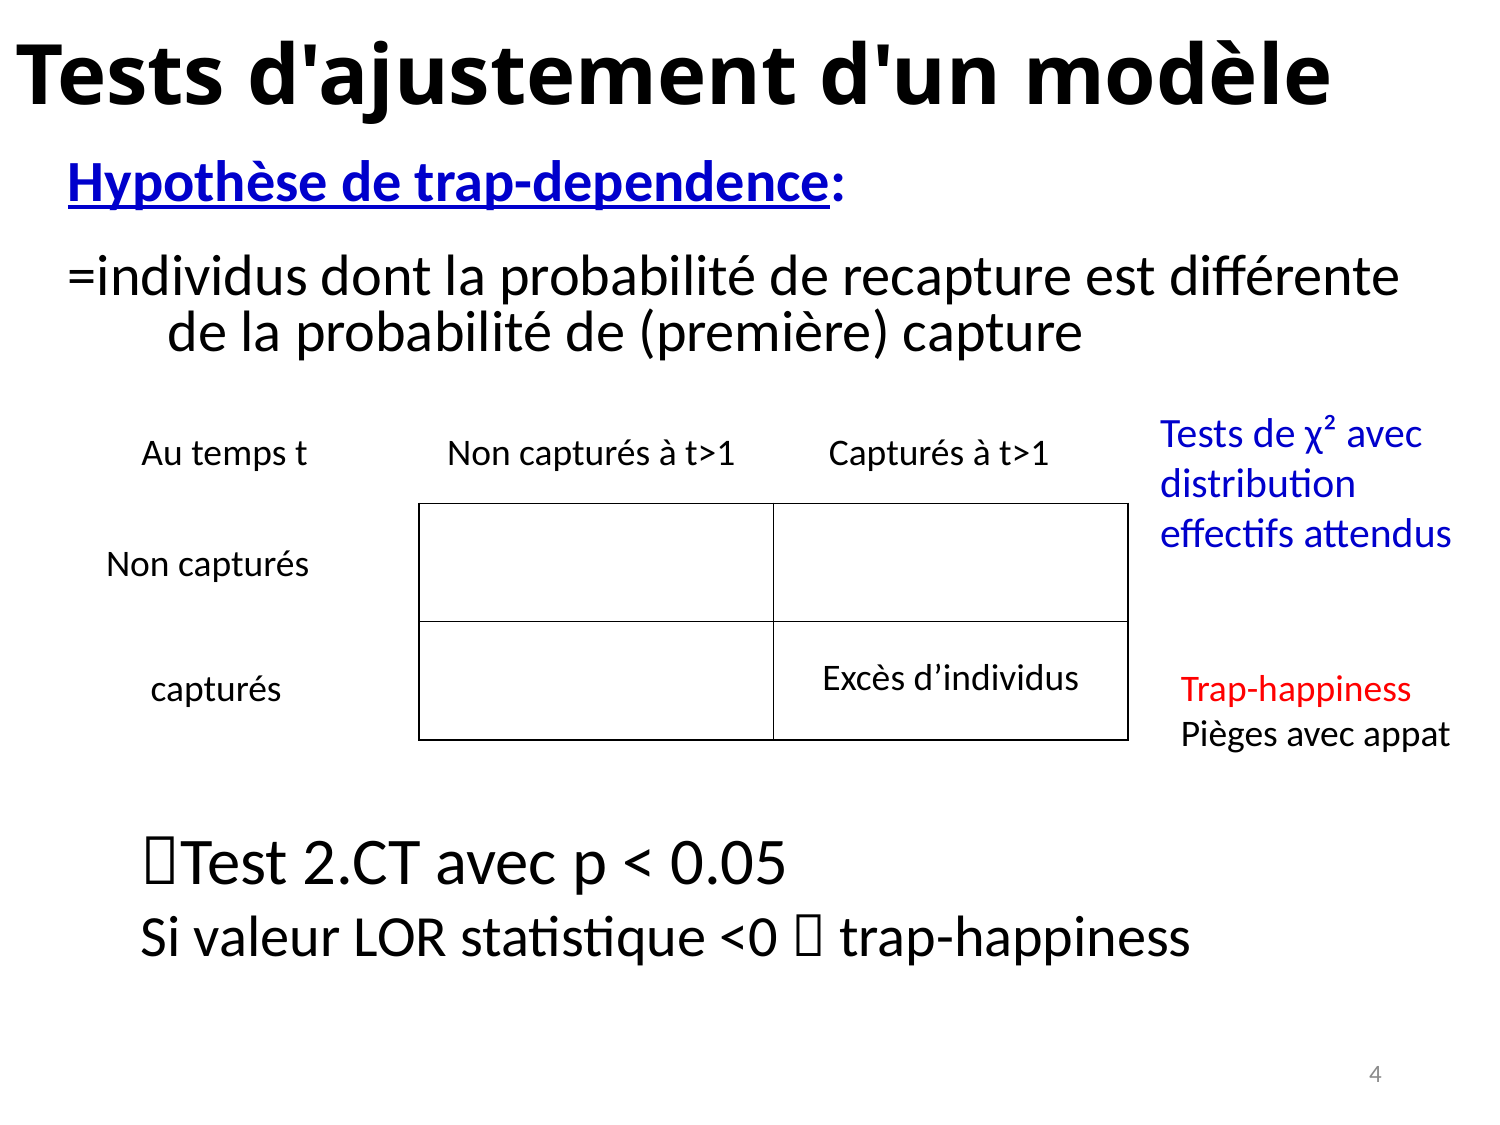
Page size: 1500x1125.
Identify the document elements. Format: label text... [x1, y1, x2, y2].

text_box Tests de χ² avec distribution effectifs attendus [1145, 398, 1488, 564]
text_box Trap-happiness Pièges avec appat [1165, 656, 1466, 762]
table_header [774, 504, 1127, 621]
text_box Hypothèse de trap-dependence: [53, 149, 1436, 220]
text_box Test 2.CT avec p < 0.05 Si valeur LOR statistique <0  trap-happiness [126, 810, 1207, 976]
title Tests d'ajustement d'un modèle [0, 0, 1500, 172]
text_box Au temps t [126, 420, 323, 481]
slide_number 4 [1059, 1042, 1397, 1103]
text_box capturés [135, 656, 297, 717]
table_cell [420, 622, 773, 739]
text_box Non capturés à t>1 [432, 420, 751, 481]
text_box Non capturés [91, 531, 325, 592]
text_box Capturés à t>1 [813, 420, 1065, 481]
text_box =individus dont la probabilité de recapture est différente de la probabilité de (première) capture [53, 243, 1436, 397]
table_cell Excès d’individus [774, 622, 1127, 739]
table_header [420, 504, 773, 621]
